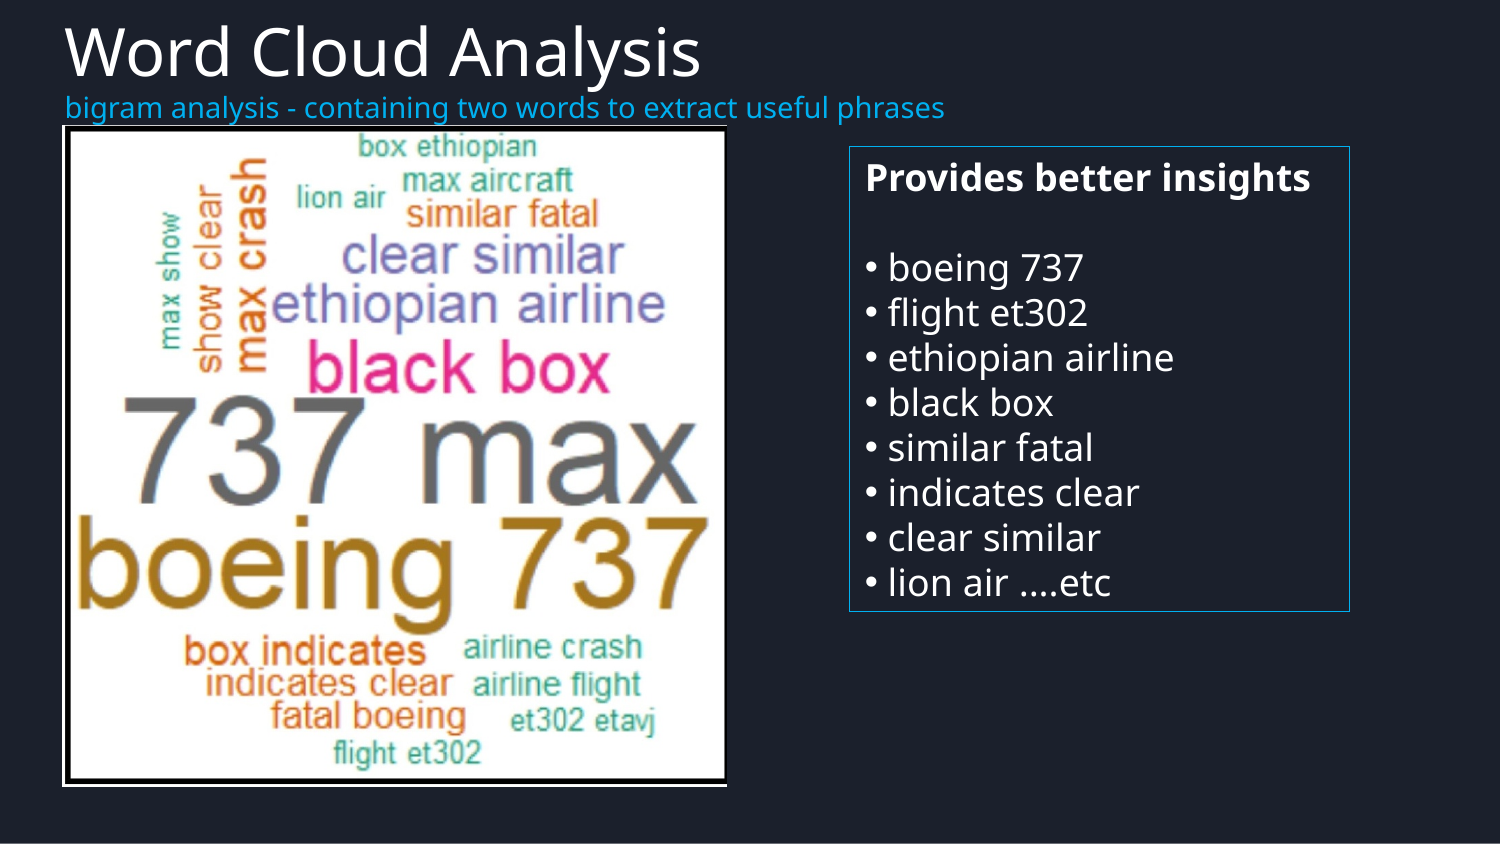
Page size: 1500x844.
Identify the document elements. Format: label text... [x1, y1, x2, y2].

text_box Provides better insights boeing 737 flight et302 ethiopian airline black box similar fatal indicates clear clear similar lion air ....etc [849, 146, 1350, 612]
text_box Word Cloud Analysis bigram analysis - containing two words to extract useful phrases [62, 9, 1413, 125]
picture [62, 125, 727, 788]
